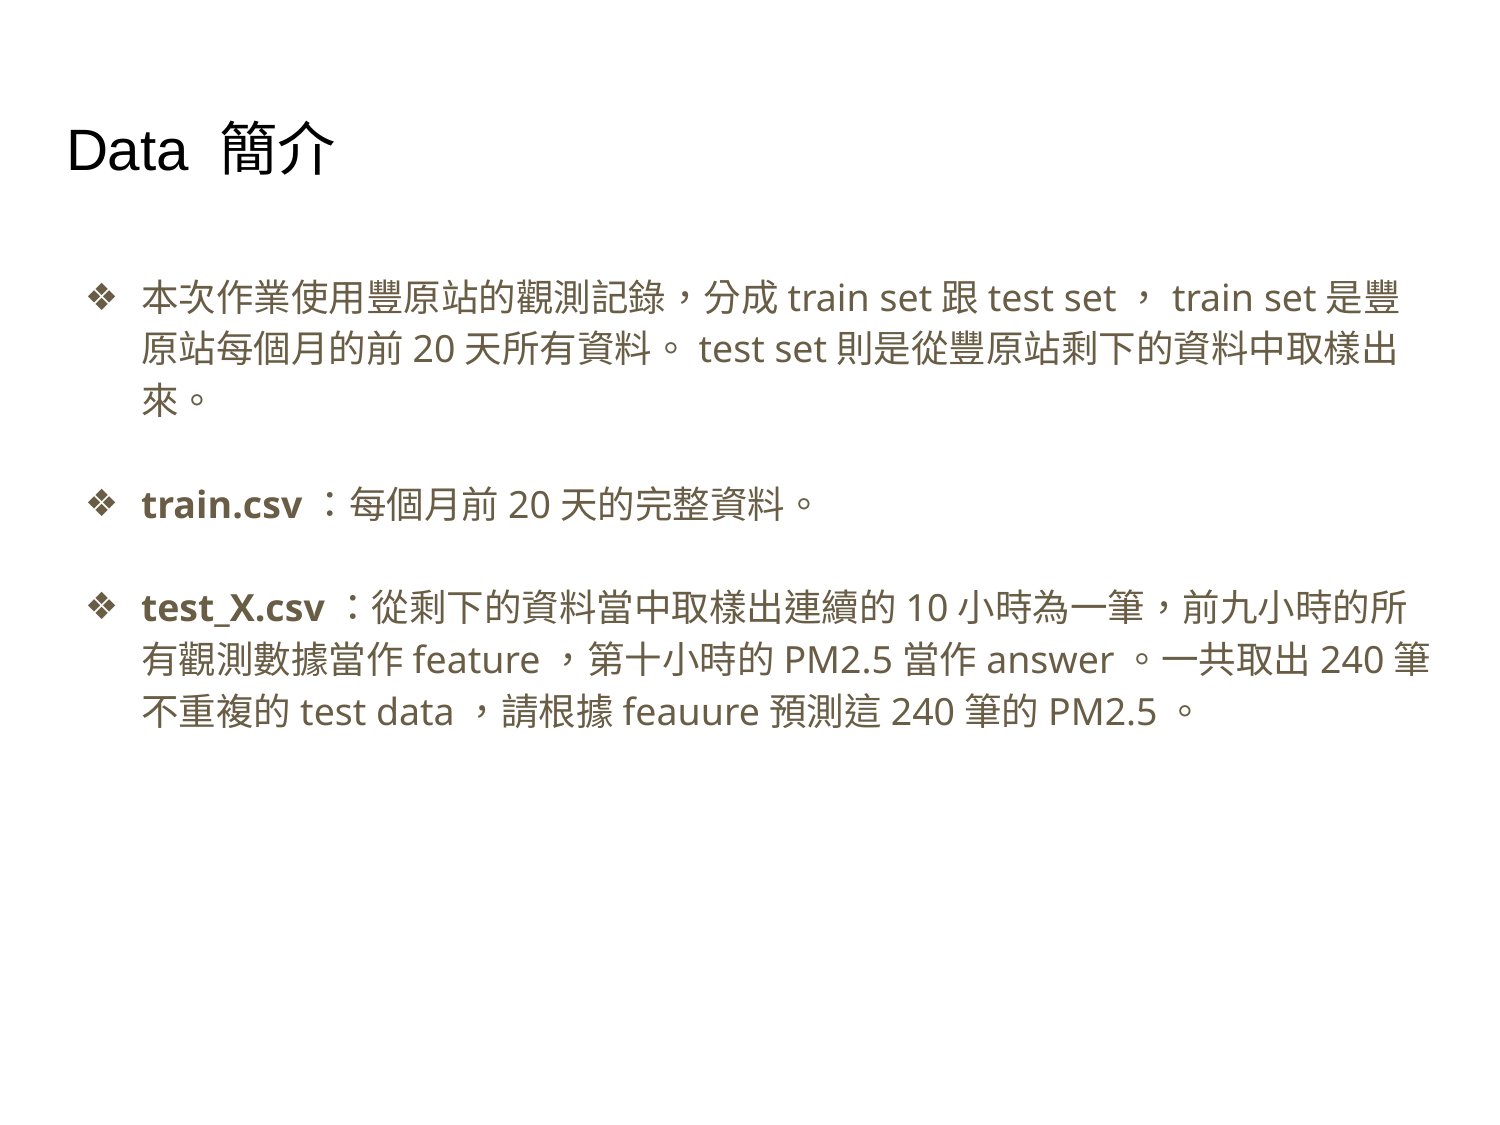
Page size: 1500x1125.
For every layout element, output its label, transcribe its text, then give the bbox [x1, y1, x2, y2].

title Data 簡介 [51, 97, 1449, 223]
list 本次作業使用豐原站的觀測記錄，分成train set跟test set，train set是豐原站每個月的前20天所有資料。test set則是從豐原站剩下的資料中取樣出來。 train.csv：每個月前20天的完整資料。 test_X.csv：從剩下的資料當中取樣出連續的10小時為一筆，前九小時的所有觀測數據當作feature，第十小時的PM2.5當作answer。一共取出240筆不重複的test data，請根據feauure預測這240筆的PM2.5。 [51, 252, 1449, 1000]
